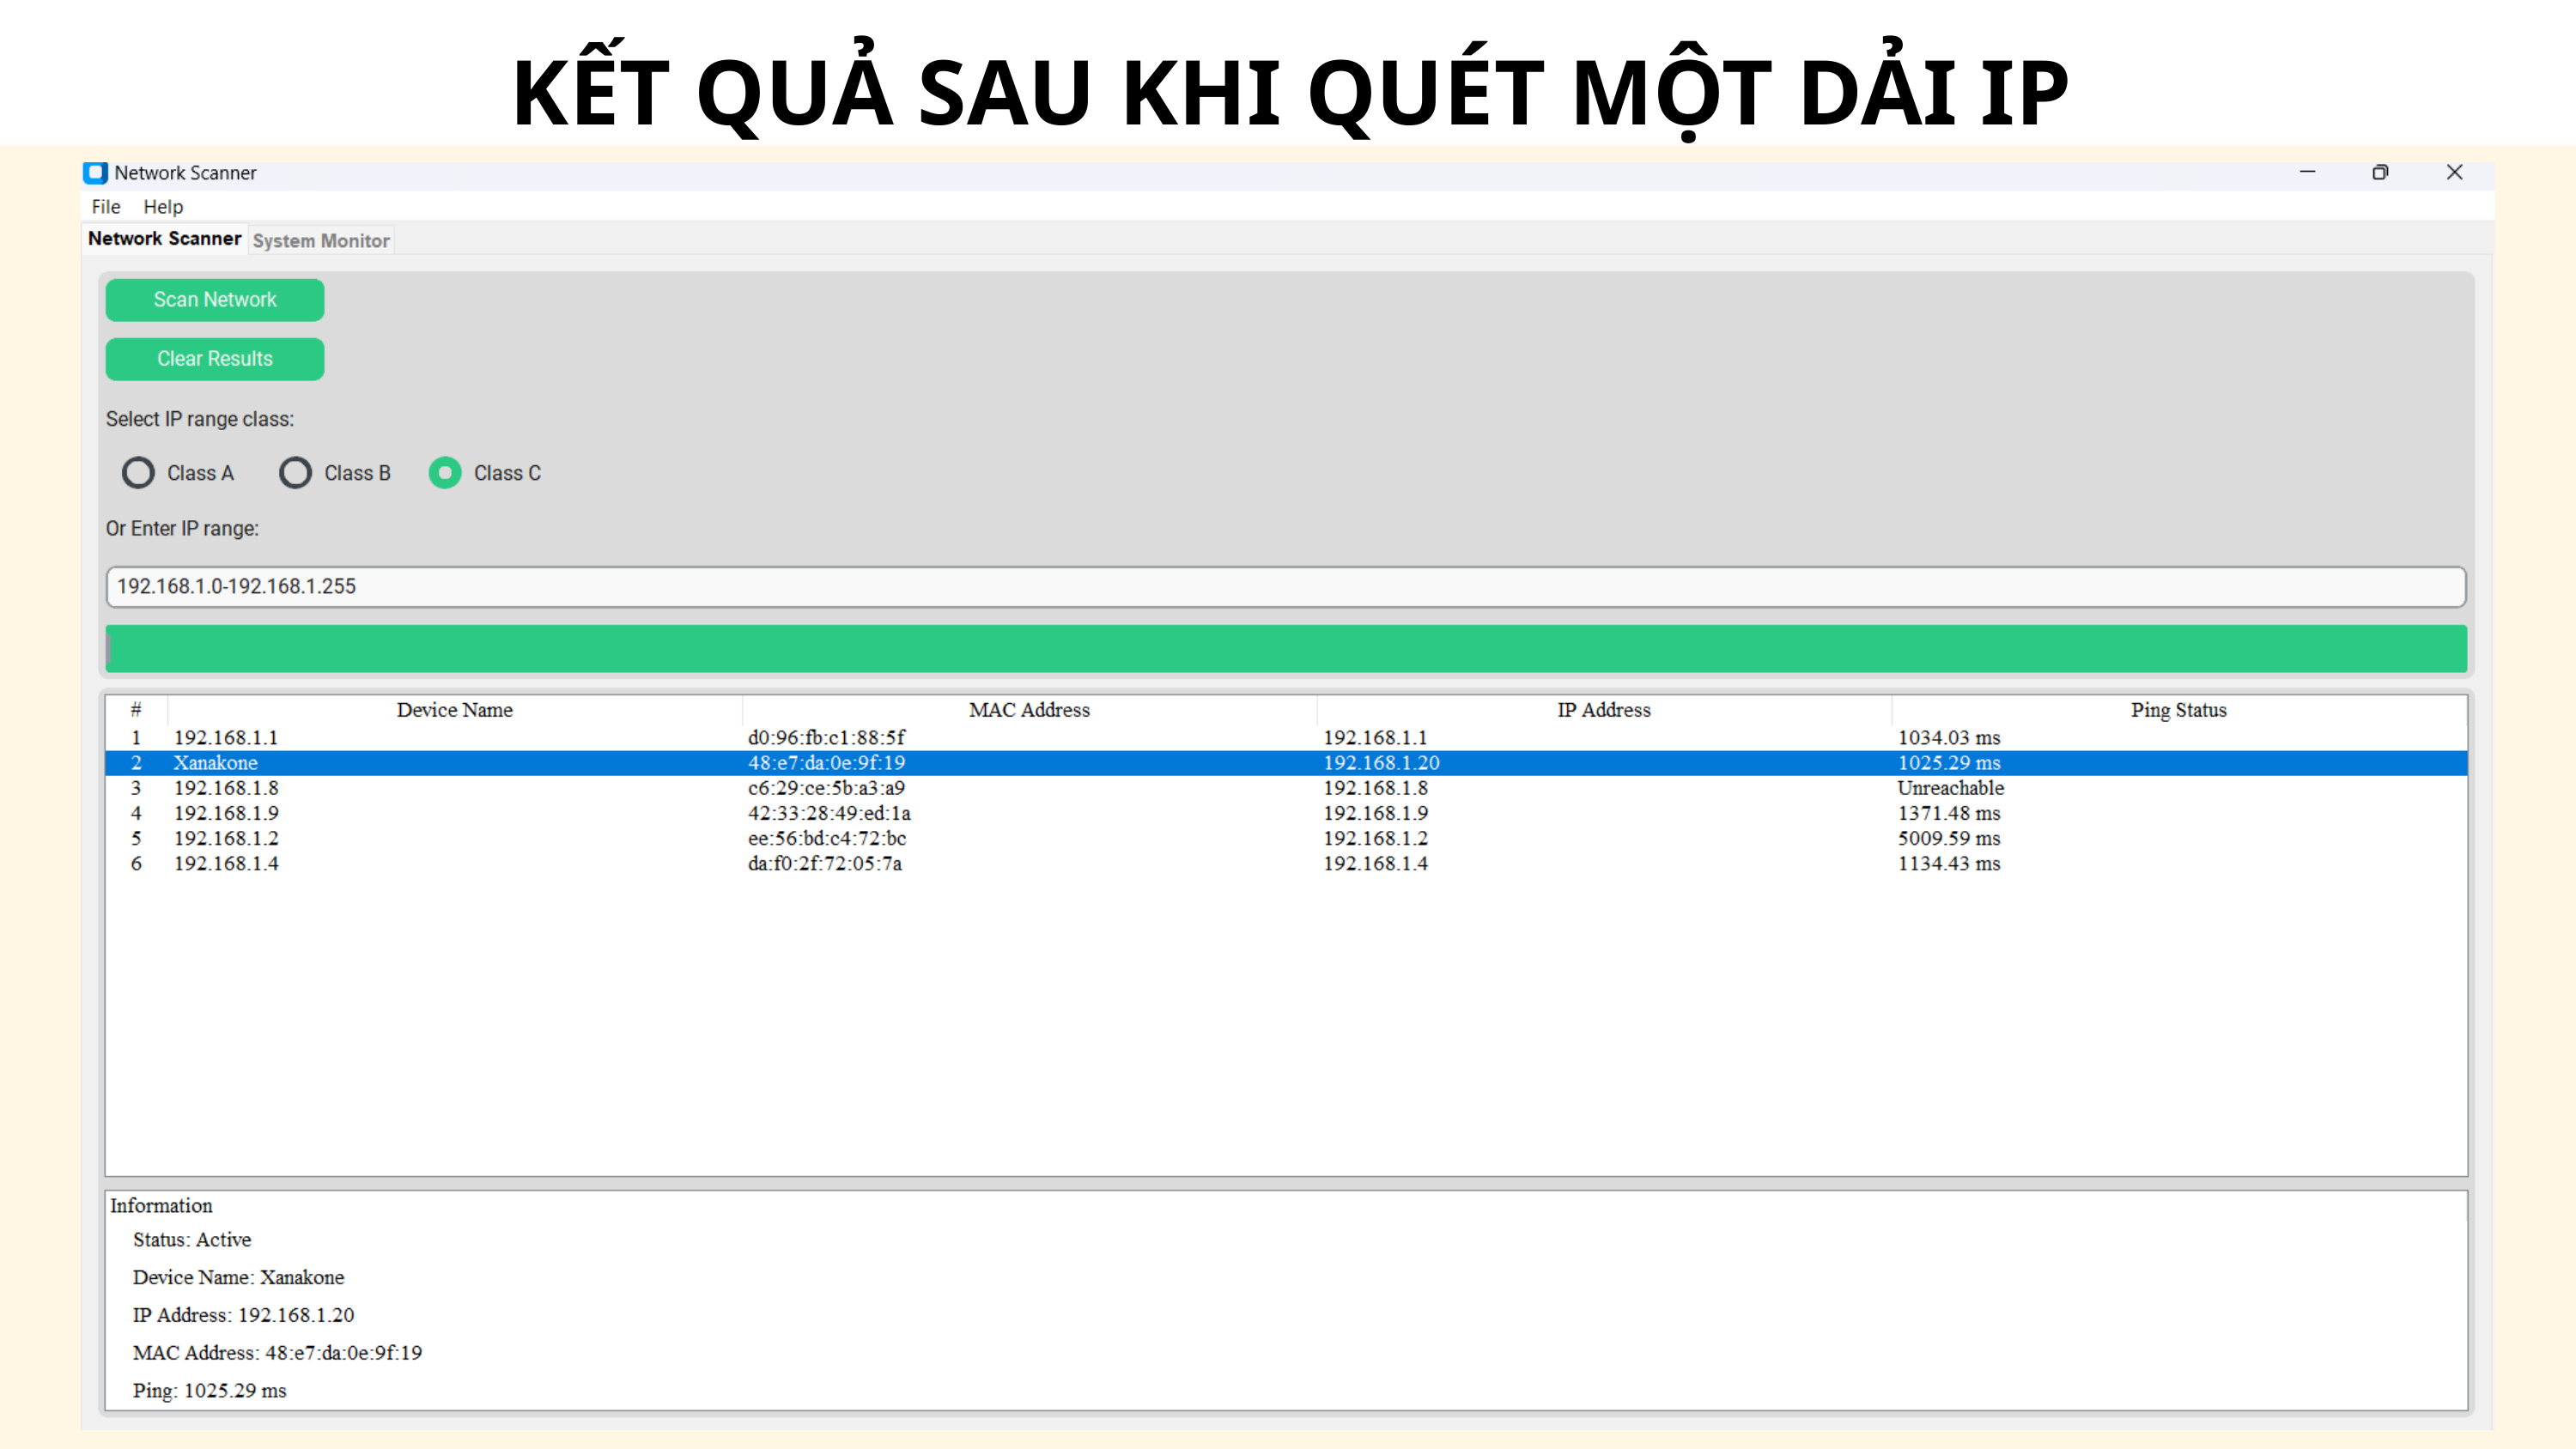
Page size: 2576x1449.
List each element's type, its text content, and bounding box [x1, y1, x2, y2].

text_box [80, 161, 2495, 1430]
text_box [0, 144, 2576, 1449]
text_box KẾT QUẢ SAU KHI QUÉT MỘT DẢI IP [295, 41, 2311, 142]
